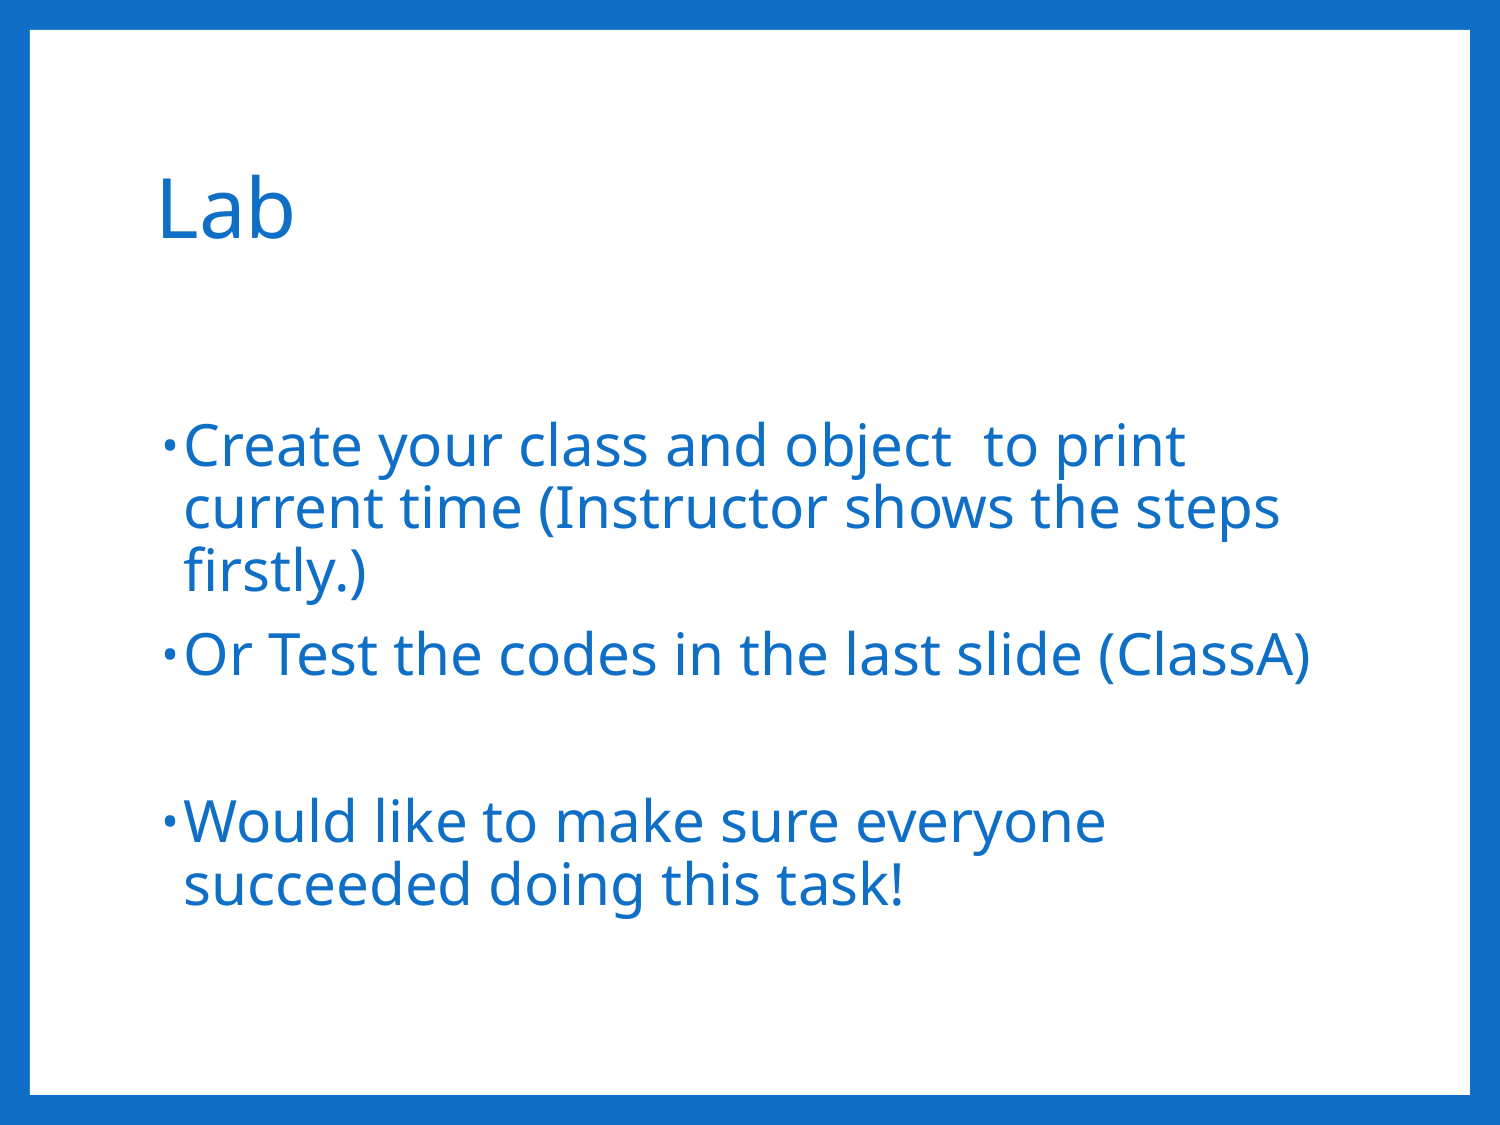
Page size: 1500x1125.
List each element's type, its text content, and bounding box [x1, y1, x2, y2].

list Create your class and object to print current time (Instructor shows the steps firstly.) Or Test the codes in the last slide (ClassA) Would like to make sure everyone succeeded doing this task! [140, 337, 1356, 1000]
title Lab [140, 99, 1356, 323]
